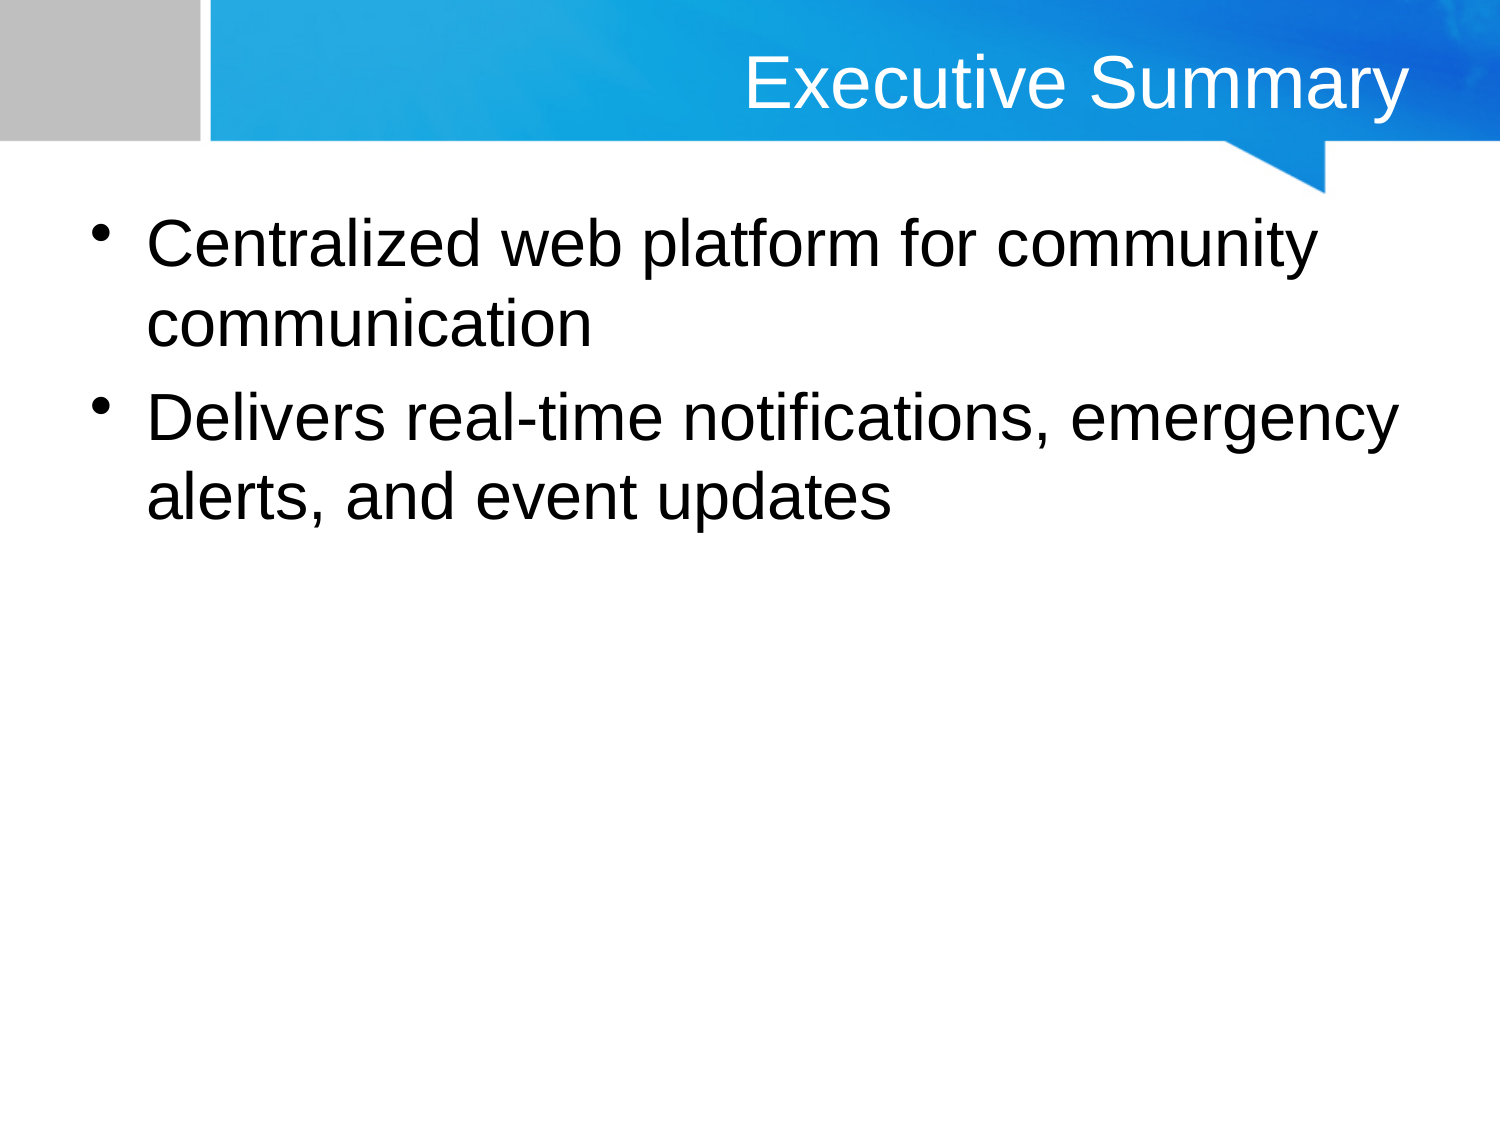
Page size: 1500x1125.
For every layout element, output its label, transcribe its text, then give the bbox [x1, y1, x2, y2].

picture [0, 0, 1500, 1125]
list Centralized web platform for community communication Delivers real-time notifications, emergency alerts, and event updates [74, 192, 1426, 1006]
title Executive Summary [74, 30, 1426, 127]
